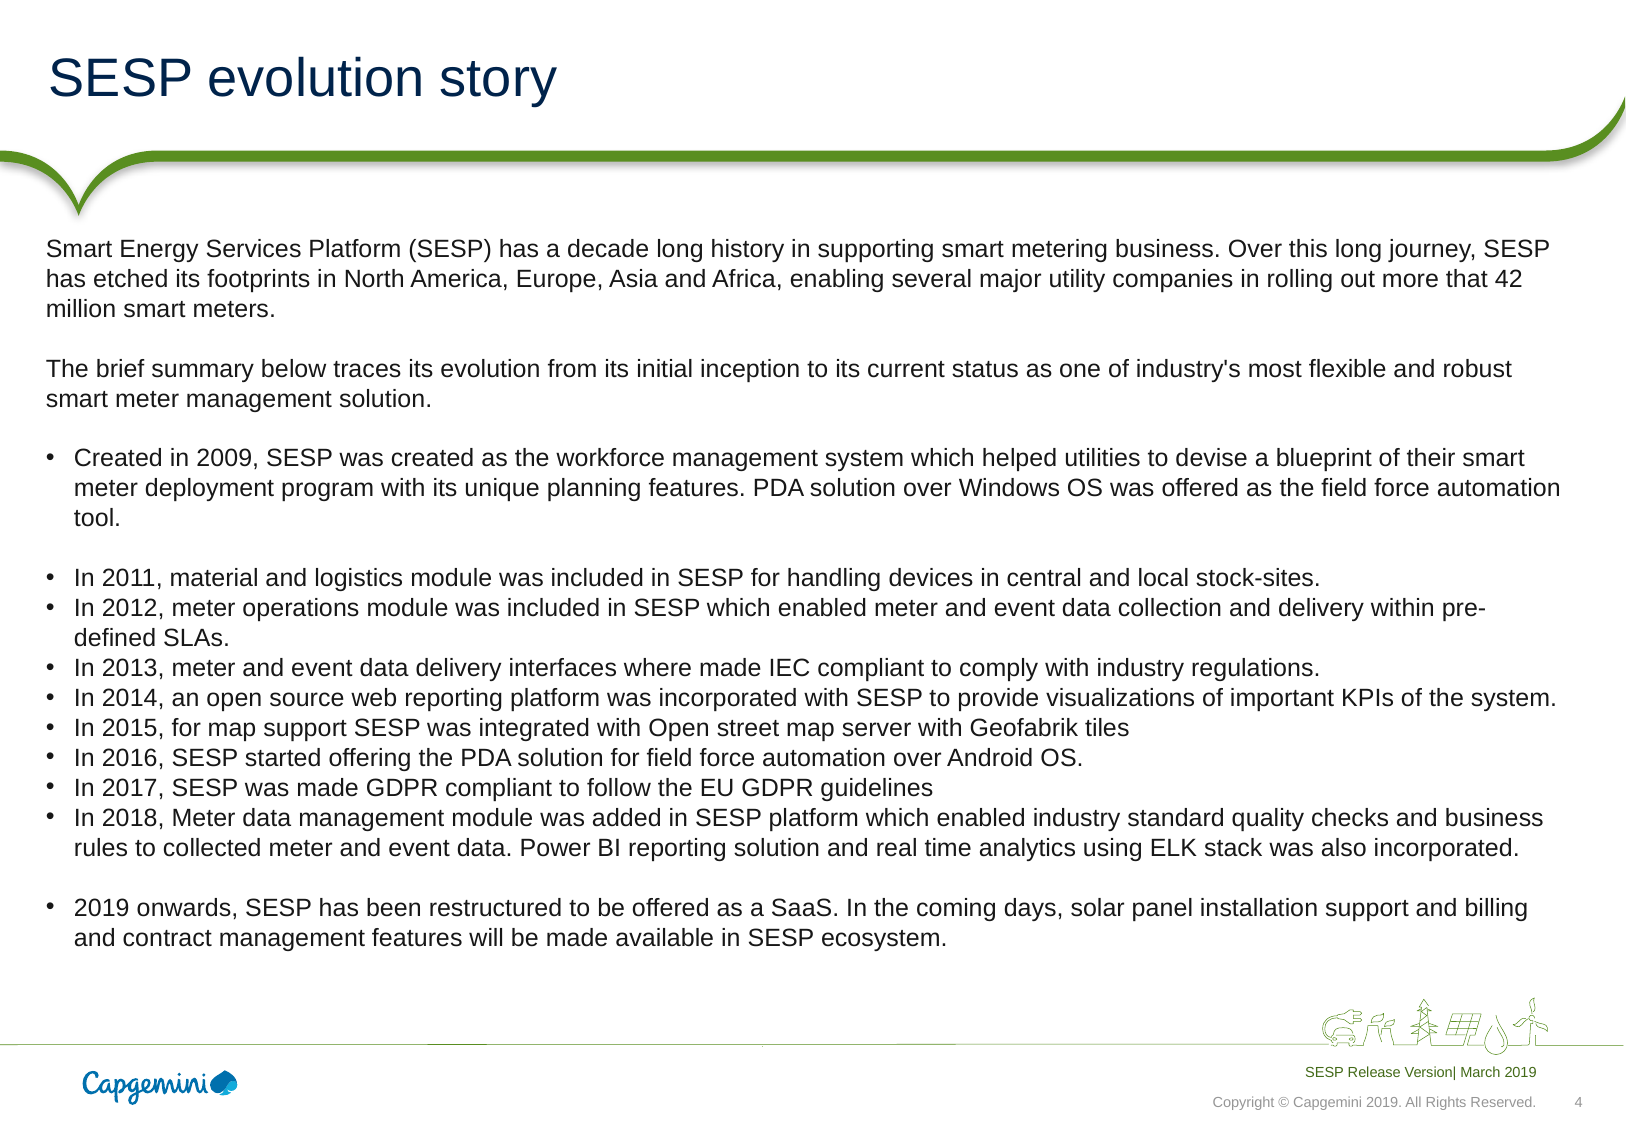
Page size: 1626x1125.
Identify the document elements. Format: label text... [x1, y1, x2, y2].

text_box Smart Energy Services Platform (SESP) has a decade long history in supporting smart metering business. Over this long journey, SESP has etched its footprints in North America, Europe, Asia and Africa, enabling several major utility companies in rolling out more that 42 million smart meters. The brief summary below traces its evolution from its initial inception to its current status as one of industry's most flexible and robust smart meter management solution. Created in 2009, SESP was created as the workforce management system which helped utilities to devise a blueprint of their smart meter deployment program with its unique planning features. PDA solution over Windows OS was offered as the field force automation tool. In 2011, material and logistics module was included in SESP for handling devices in central and local stock-sites. In 2012, meter operations module was included in SESP which enabled meter and event data collection and delivery within pre-defined SLAs. In 2013, meter and event data delivery interfaces where made IEC compliant to comply with industry regulations. In 2014, an open source web reporting platform was incorporated with SESP to provide visualizations of important KPIs of the system. In 2015, for map support SESP was integrated with Open street map server with Geofabrik tiles In 2016, SESP started offering the PDA solution for field force automation over Android OS. In 2017, SESP was made GDPR compliant to follow the EU GDPR guidelines In 2018, Meter data management module was added in SESP platform which enabled industry standard quality checks and business rules to collected meter and event data. Power BI reporting solution and real time analytics using ELK stack was also incorporated. 2019 onwards, SESP has been restructured to be offered as a SaaS. In the coming days, solar panel installation support and billing and contract management features will be made available in SESP ecosystem. [31, 224, 1582, 959]
title SESP evolution story [0, 0, 1625, 149]
